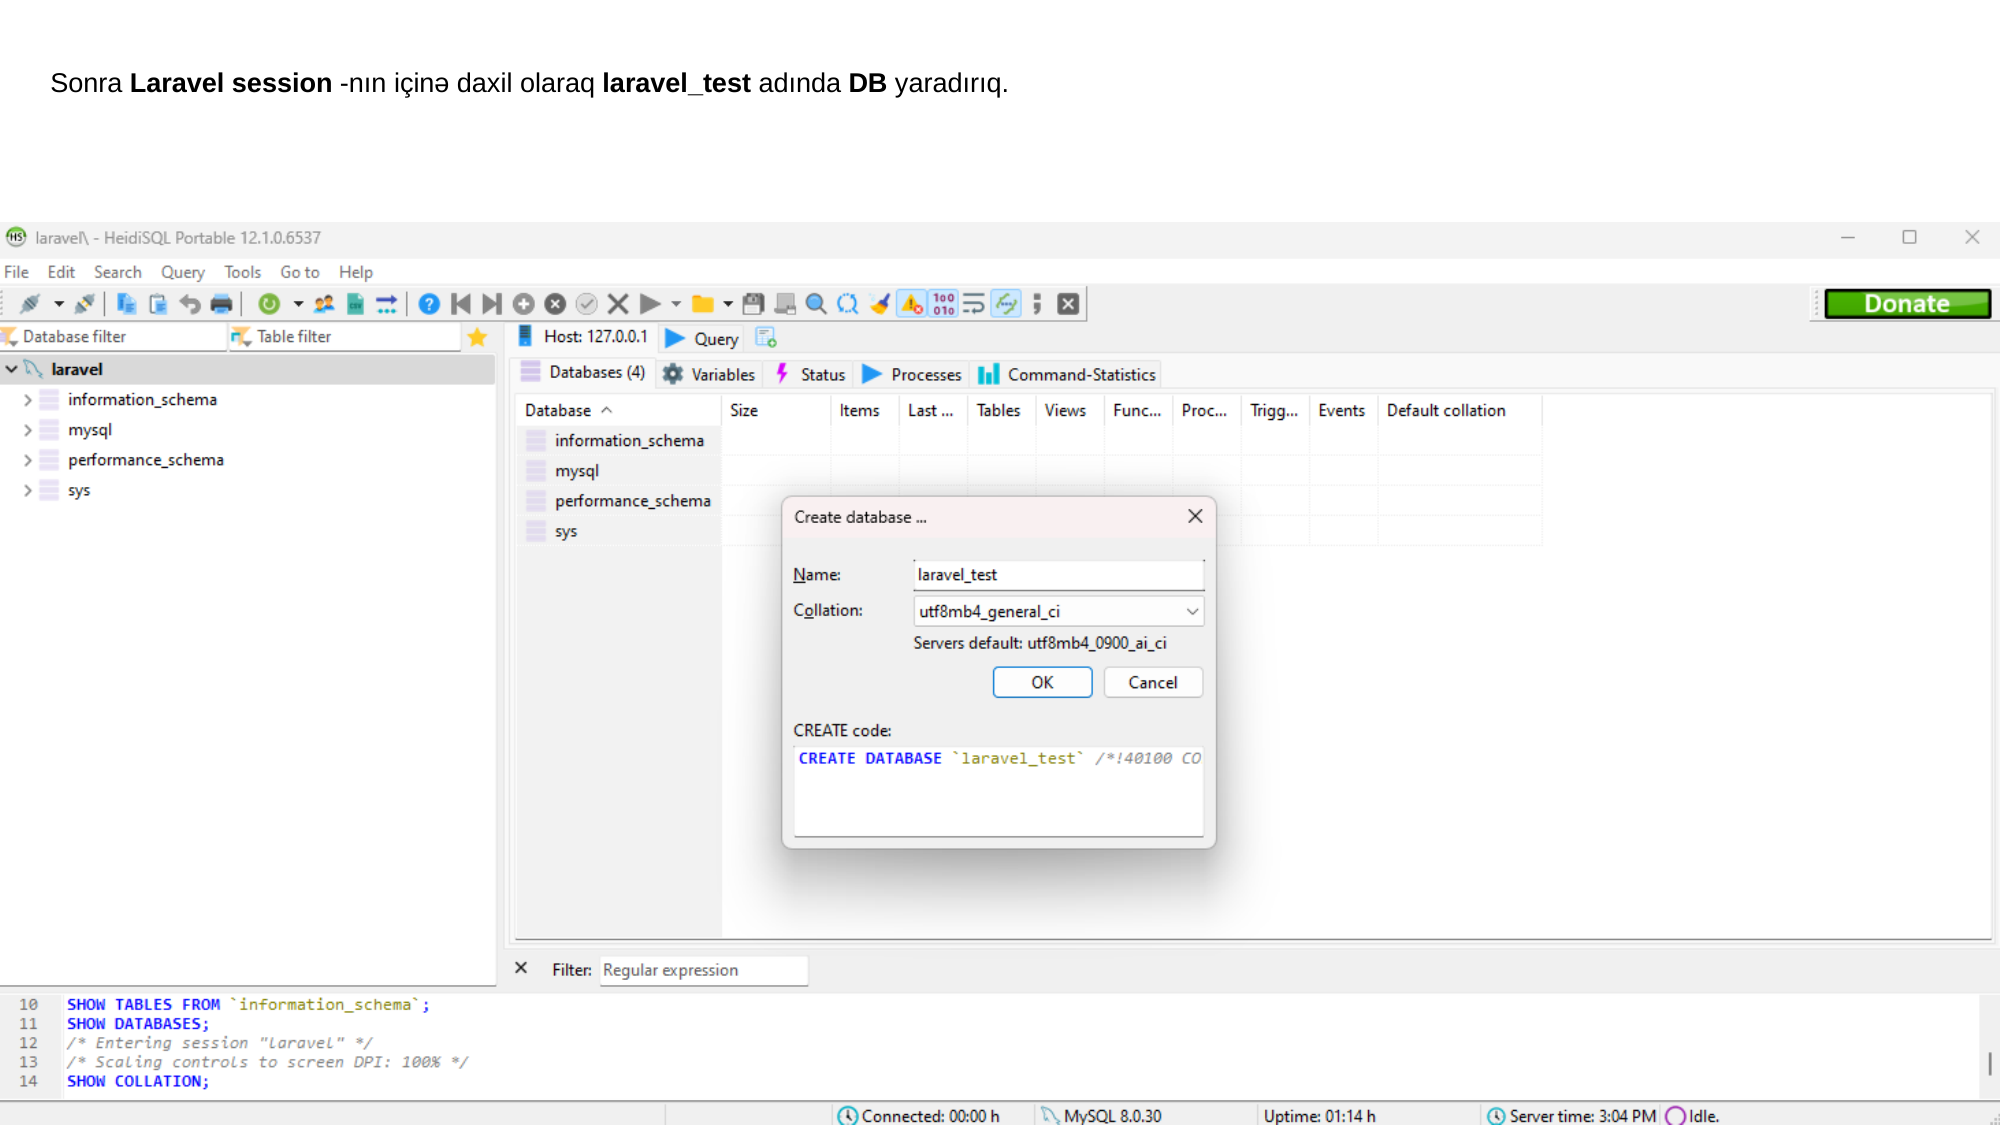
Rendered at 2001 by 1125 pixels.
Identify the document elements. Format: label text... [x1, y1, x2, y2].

text_box Sonra Laravel session -nın içinə daxil olaraq laravel_test adında DB yaradırıq. [35, 41, 1965, 106]
picture [0, 222, 2000, 1125]
